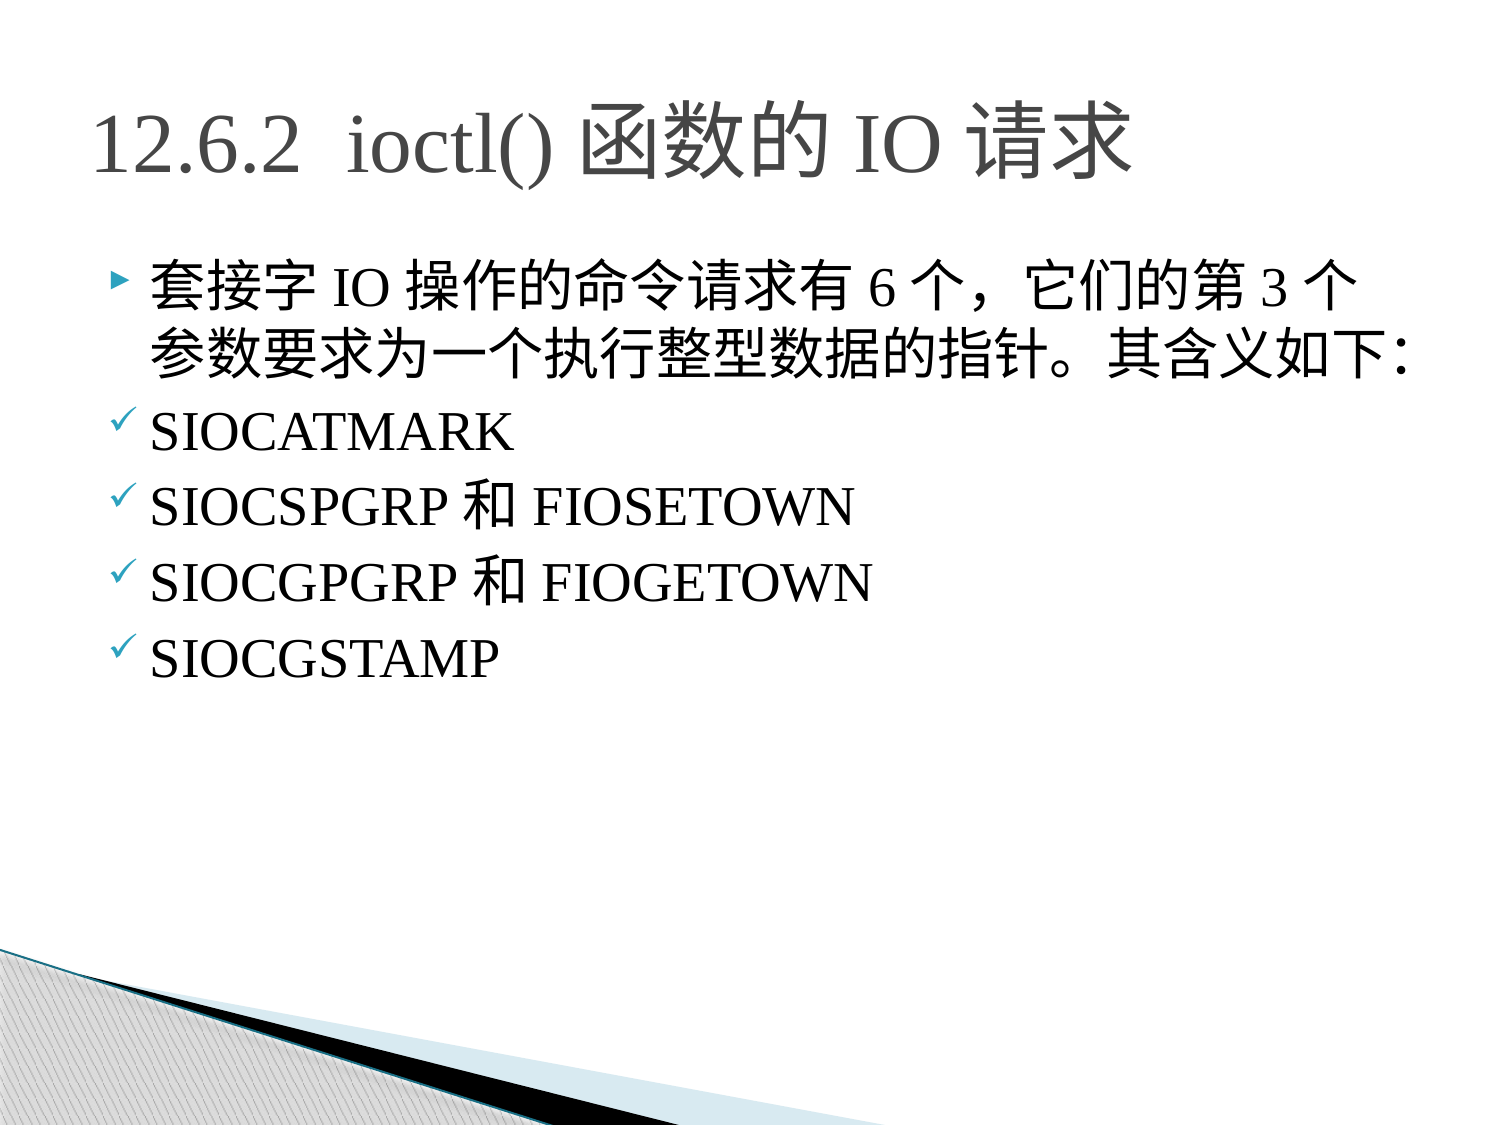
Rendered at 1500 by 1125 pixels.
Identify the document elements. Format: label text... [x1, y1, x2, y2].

title 12.6.2 ioctl()函数的IO请求 [75, 45, 1425, 233]
list 套接字IO操作的命令请求有6个，它们的第3个参数要求为一个执行整型数据的指针。其含义如下： SIOCATMARK SIOCSPGRP和FIOSETOWN SIOCGPGRP和FIOGETOWN SIOCGSTAMP [75, 243, 1425, 986]
